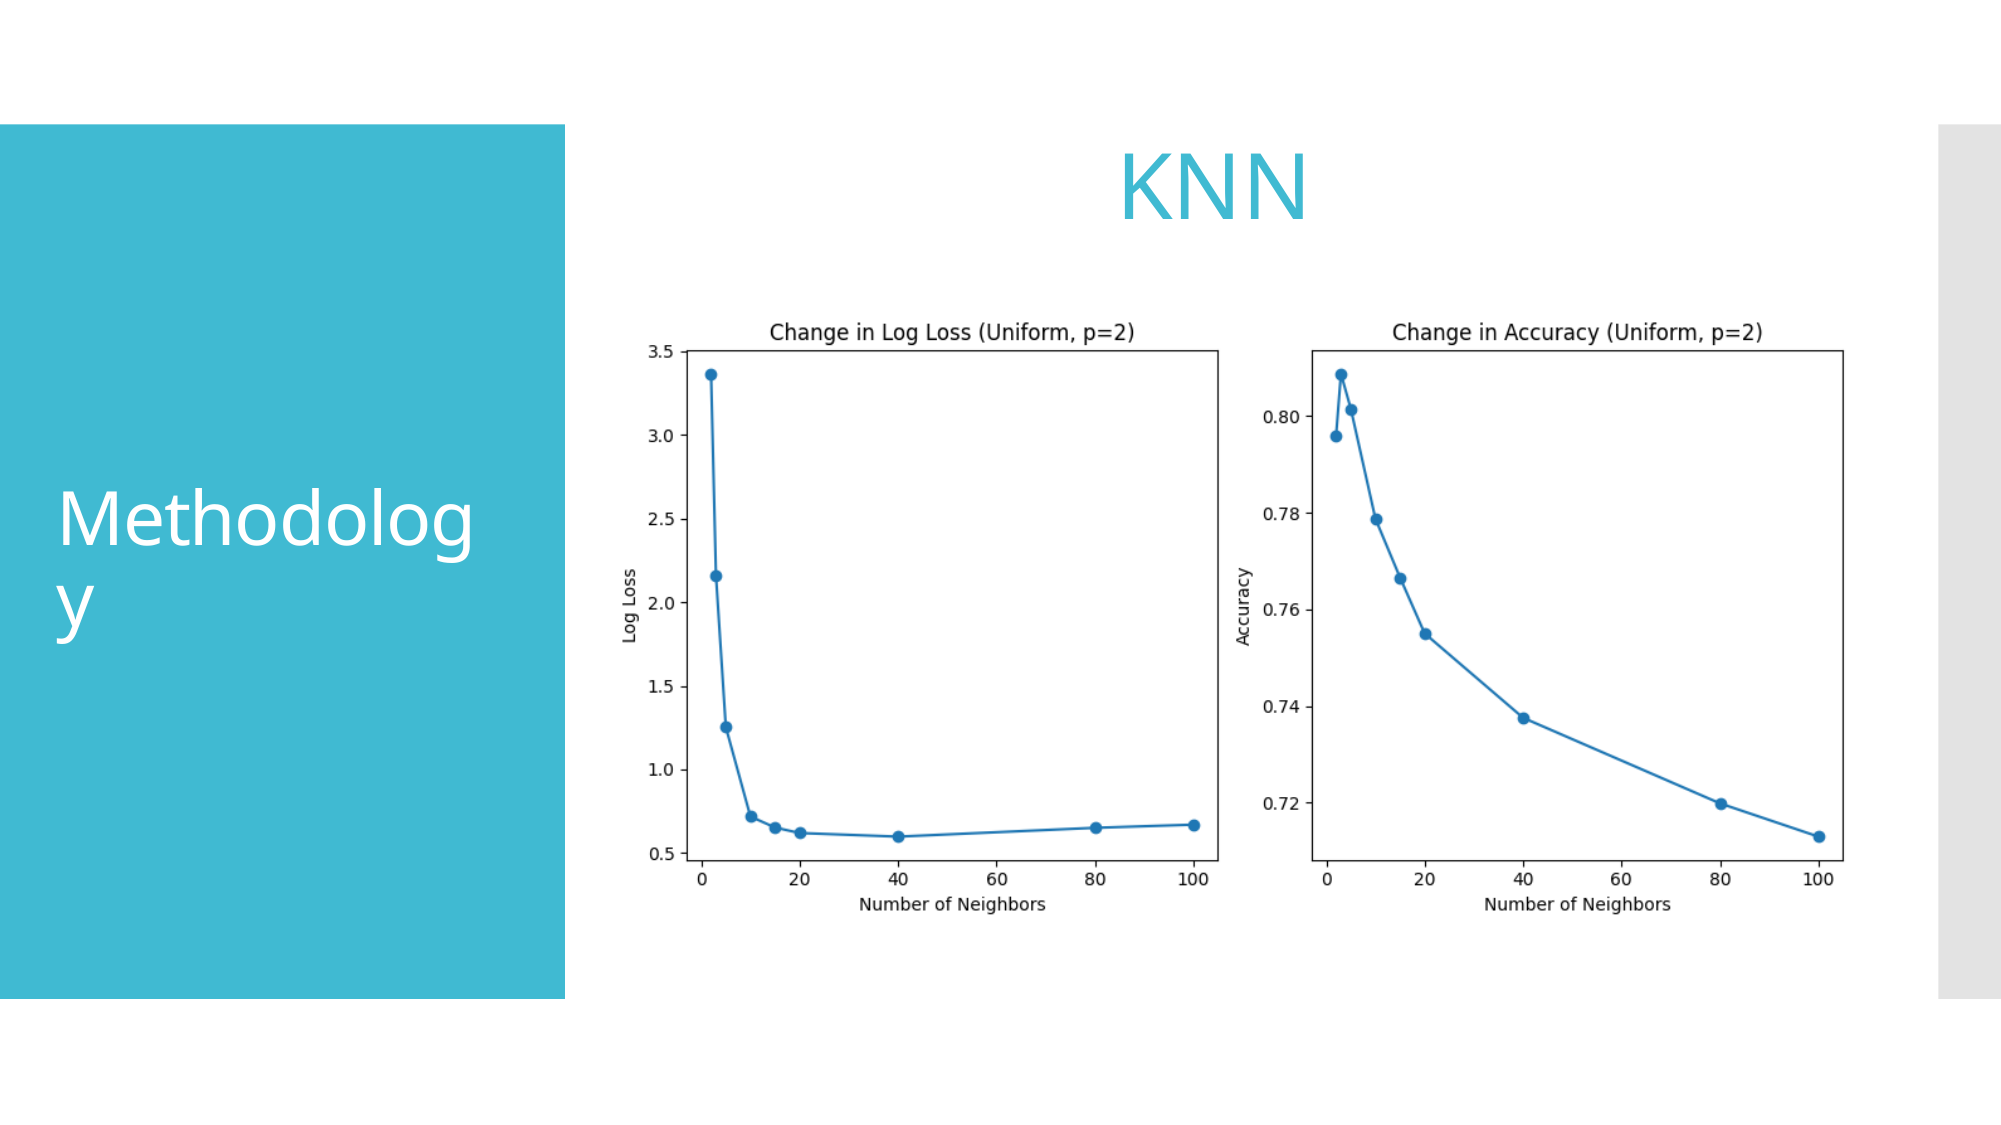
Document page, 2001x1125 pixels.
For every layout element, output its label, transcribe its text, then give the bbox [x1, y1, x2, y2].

picture [610, 310, 1855, 927]
text_box KNN [1053, 120, 1375, 245]
title Methodology [41, 184, 525, 940]
